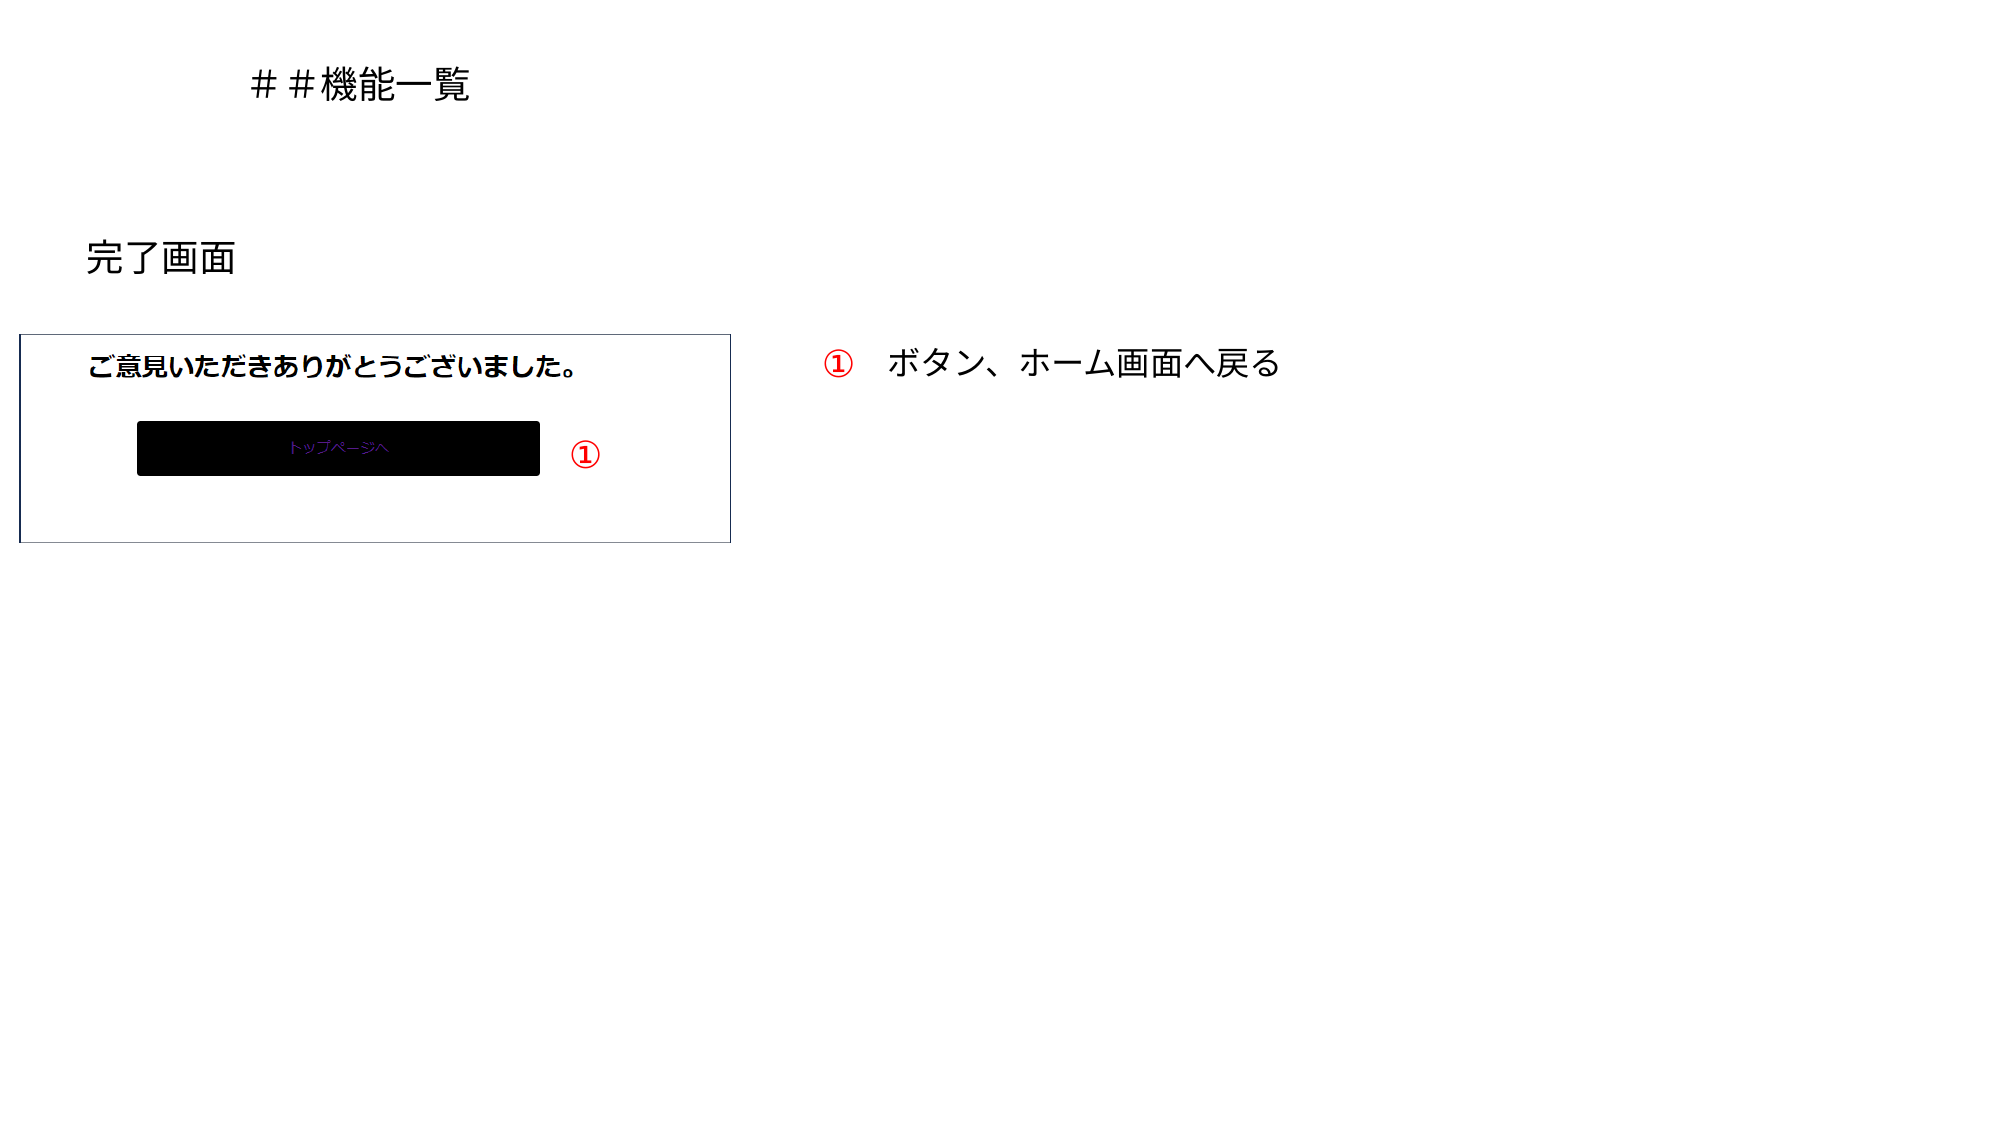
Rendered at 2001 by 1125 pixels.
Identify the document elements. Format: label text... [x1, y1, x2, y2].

text_box ＃＃機能一覧 [231, 53, 1113, 114]
text_box 完了画面 [71, 226, 503, 286]
text_box ボタン、ホーム画面へ戻る [872, 334, 1353, 390]
text_box ① [807, 332, 872, 393]
picture [19, 325, 731, 547]
